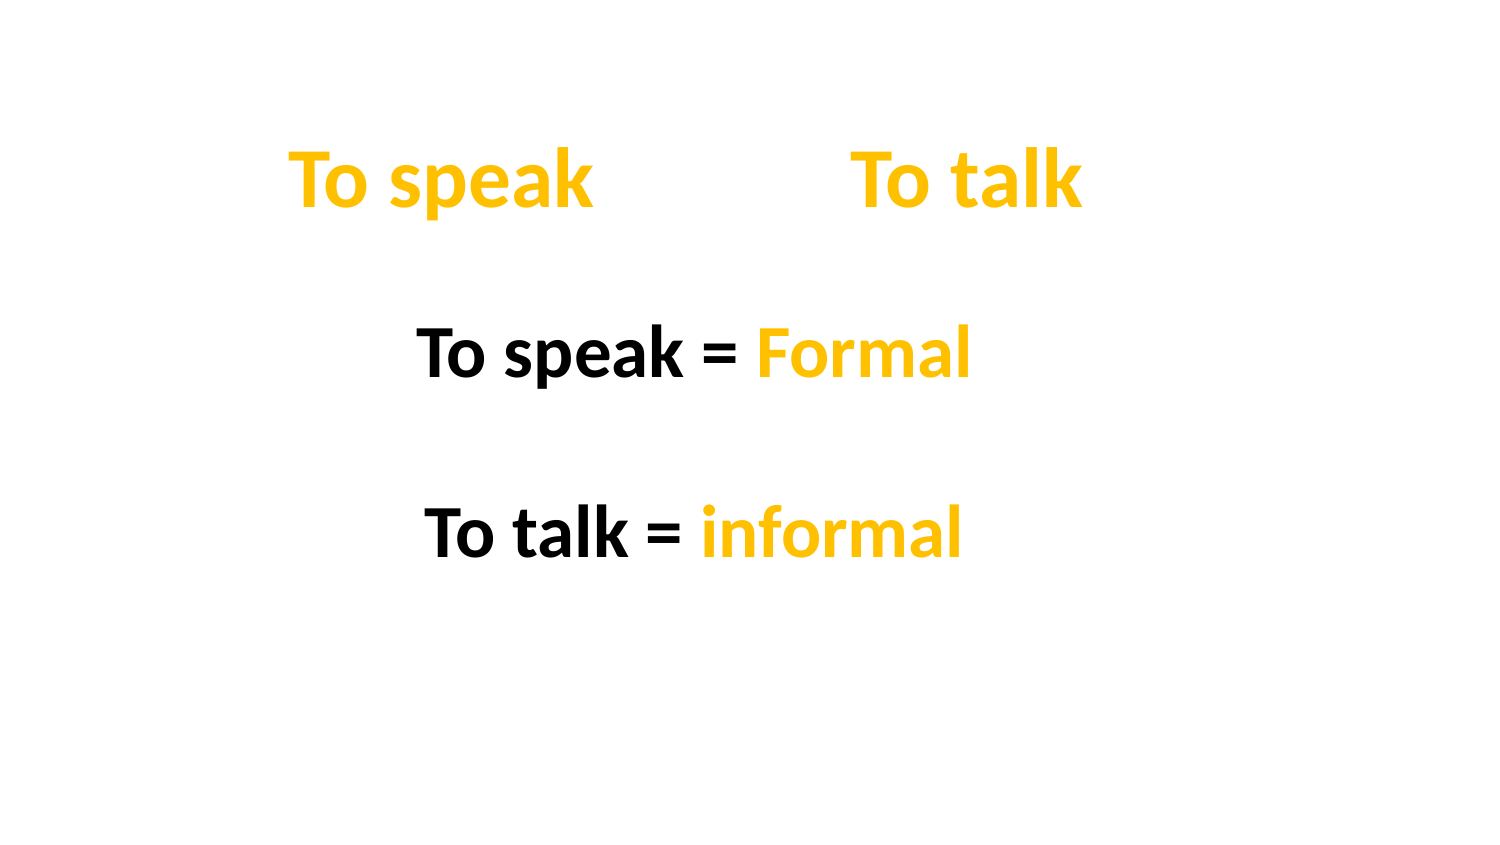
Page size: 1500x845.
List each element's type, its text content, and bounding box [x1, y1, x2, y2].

text_box To speak [76, 116, 592, 231]
text_box To speak = Formal To talk = informal [319, 297, 1070, 579]
text_box To talk [592, 116, 1343, 231]
